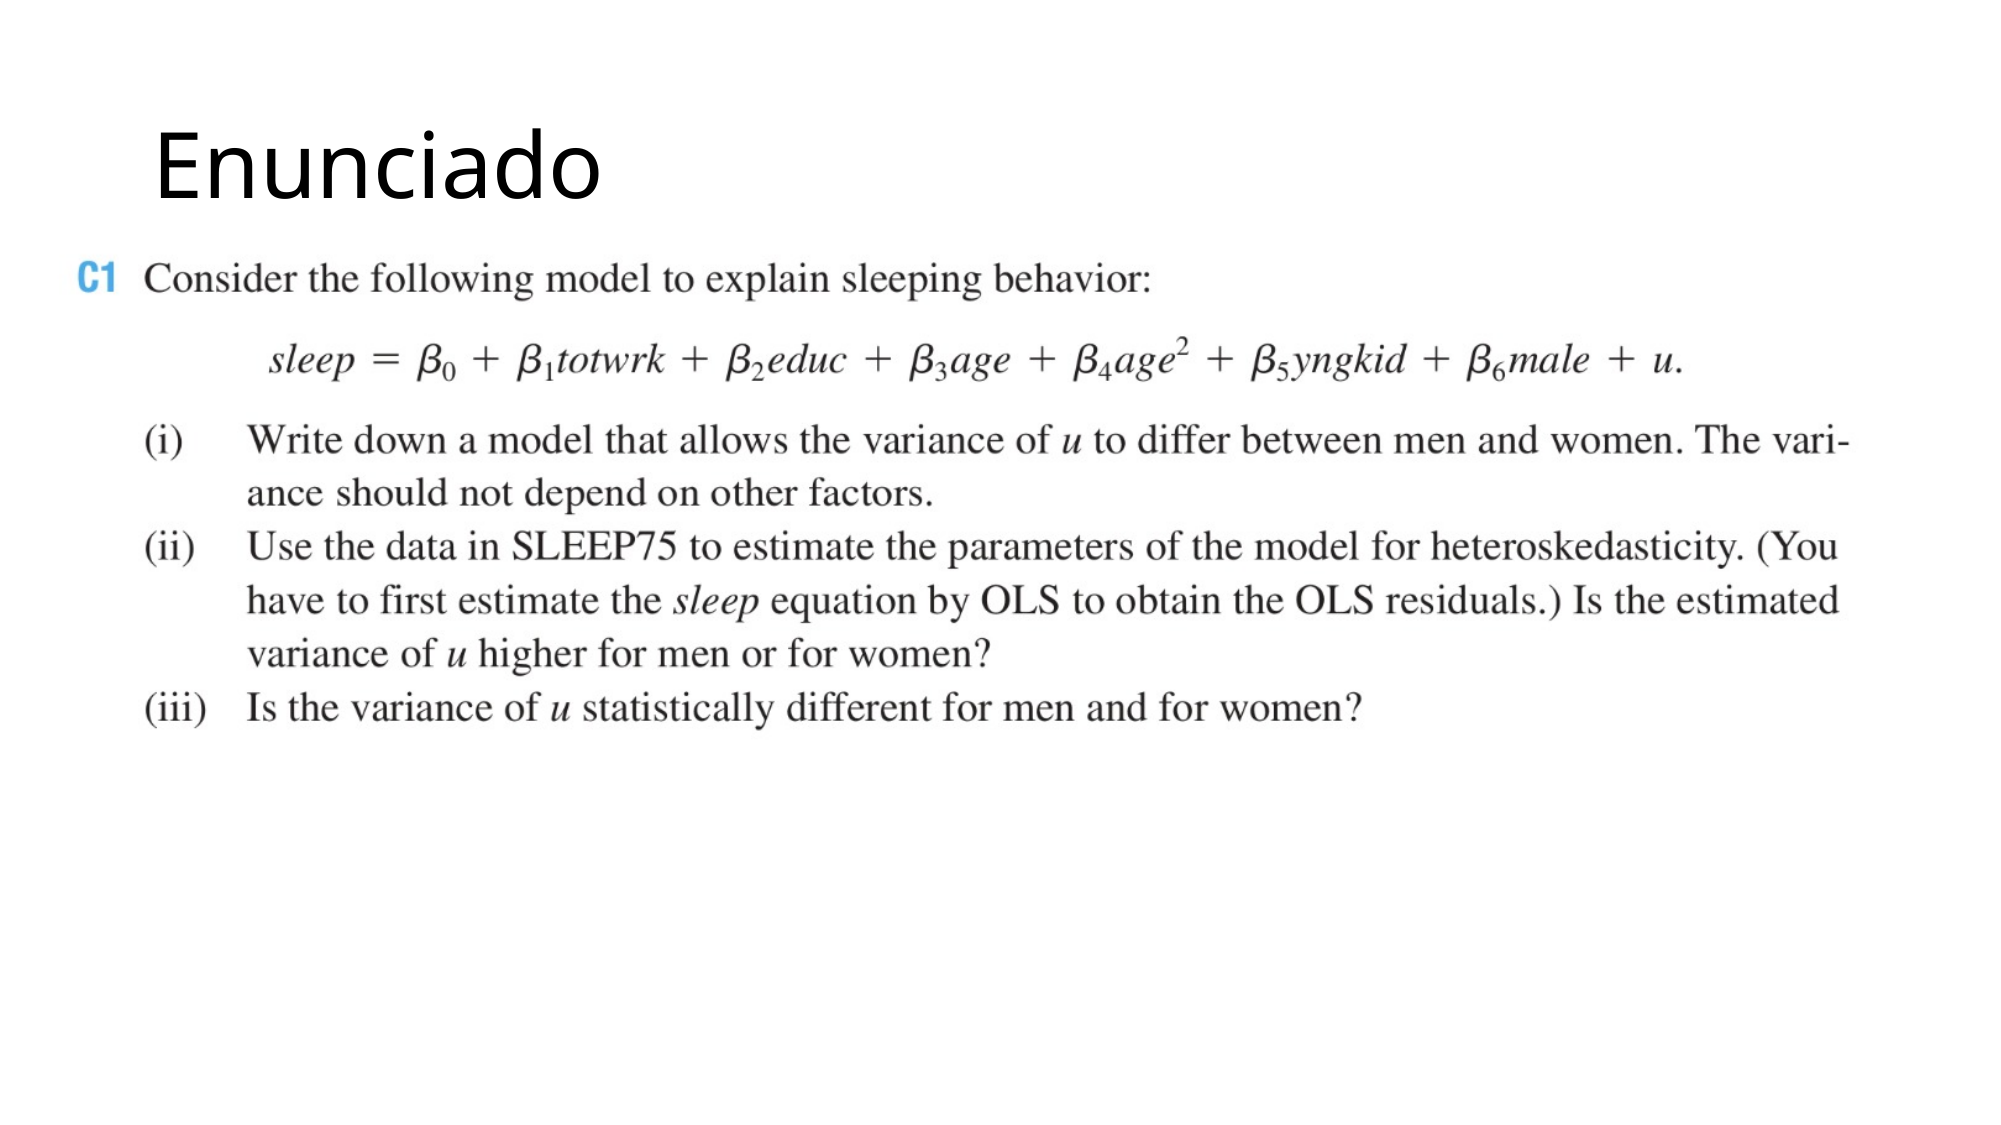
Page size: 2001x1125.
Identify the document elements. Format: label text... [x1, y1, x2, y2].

title Enunciado [137, 59, 1863, 234]
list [0, 234, 1977, 754]
